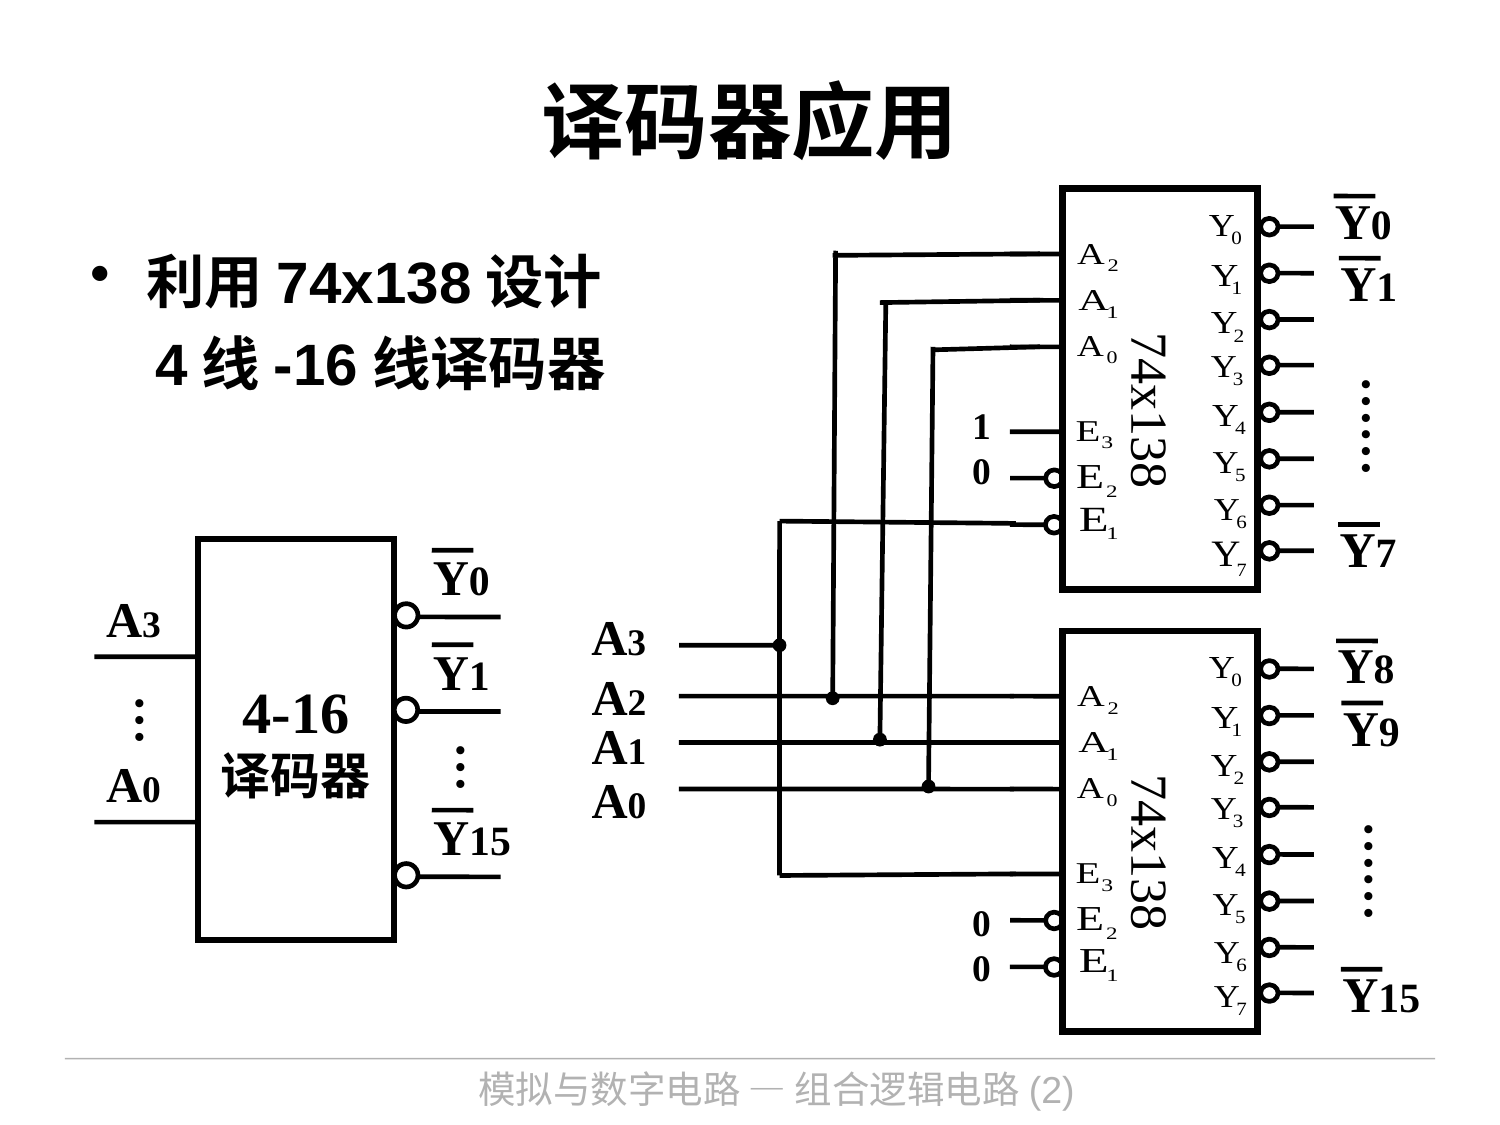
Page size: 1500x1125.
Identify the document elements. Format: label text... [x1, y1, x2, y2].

list 利用74x138设计 4线-16线译码器 [75, 237, 570, 344]
text_box [394, 603, 418, 628]
text_box … [103, 680, 194, 746]
text_box A3 [91, 580, 176, 655]
slide_number [1181, 1058, 1382, 1125]
text_box Y1 [418, 633, 505, 708]
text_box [678, 250, 1040, 999]
text_box Y15 [418, 798, 527, 874]
title 译码器应用 [75, 24, 1425, 213]
text_box [394, 863, 418, 888]
footer 模拟与数字电路 — 组合逻辑电路(2) [373, 1058, 1179, 1125]
slide_number [64, 1058, 348, 1125]
text_box [394, 698, 418, 722]
text_box Y0 [418, 538, 505, 614]
text_box 4-16 译码器 [197, 539, 395, 941]
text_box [575, 181, 1437, 1031]
text_box A0 [91, 745, 176, 821]
text_box … [424, 727, 515, 793]
